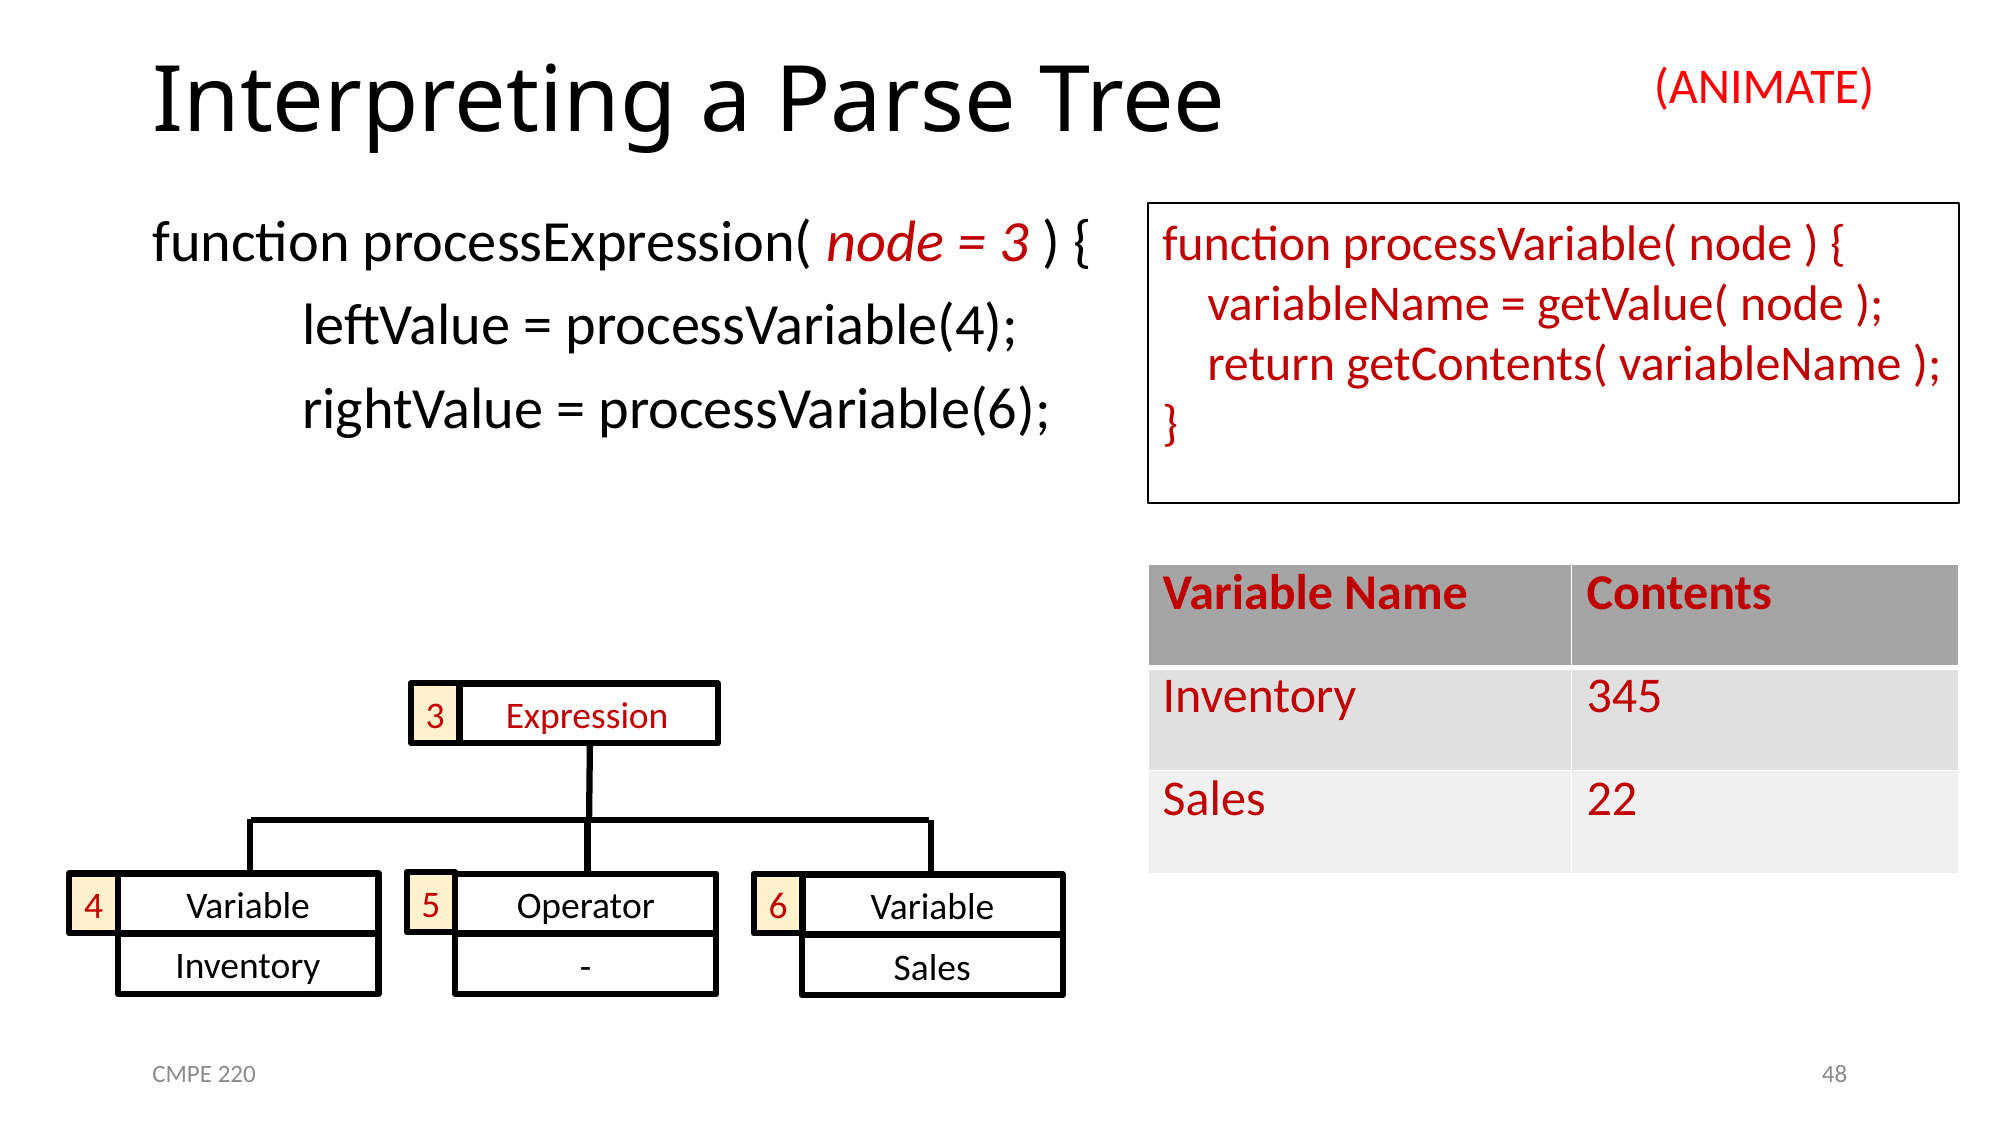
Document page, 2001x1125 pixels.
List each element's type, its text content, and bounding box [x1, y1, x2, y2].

text_box Operator [455, 873, 717, 934]
table_cell 345 [1572, 670, 1958, 770]
text_box Expression [456, 683, 718, 744]
text_box - [455, 934, 717, 994]
text_box Variable [118, 873, 379, 934]
title Interpreting a Parse Tree [137, 0, 1863, 203]
text_box 6 [753, 873, 803, 934]
table_cell Inventory [1149, 670, 1571, 770]
table_header Contents [1572, 565, 1958, 665]
text_box Inventory [117, 934, 379, 994]
text_box 5 [406, 872, 456, 932]
slide_number CMPE 220 [137, 1042, 588, 1103]
list function processExpression( node = 3 ) { leftValue = processVariable(4); rightValue = processVariable(6); [137, 203, 1863, 996]
text_box function processVariable( node ) { variableName = getValue( node ); return getContents( variableName ); } [1147, 203, 1959, 503]
table_cell Sales [1149, 771, 1571, 873]
text_box 3 [410, 683, 460, 743]
text_box Sales [801, 935, 1063, 995]
table_cell 22 [1572, 771, 1958, 873]
text_box 4 [69, 873, 118, 934]
slide_number 48 [1412, 1042, 1863, 1103]
table_header Variable Name [1149, 565, 1571, 665]
text_box Variable [801, 874, 1063, 935]
text_box (ANIMATE) [1639, 46, 1924, 121]
